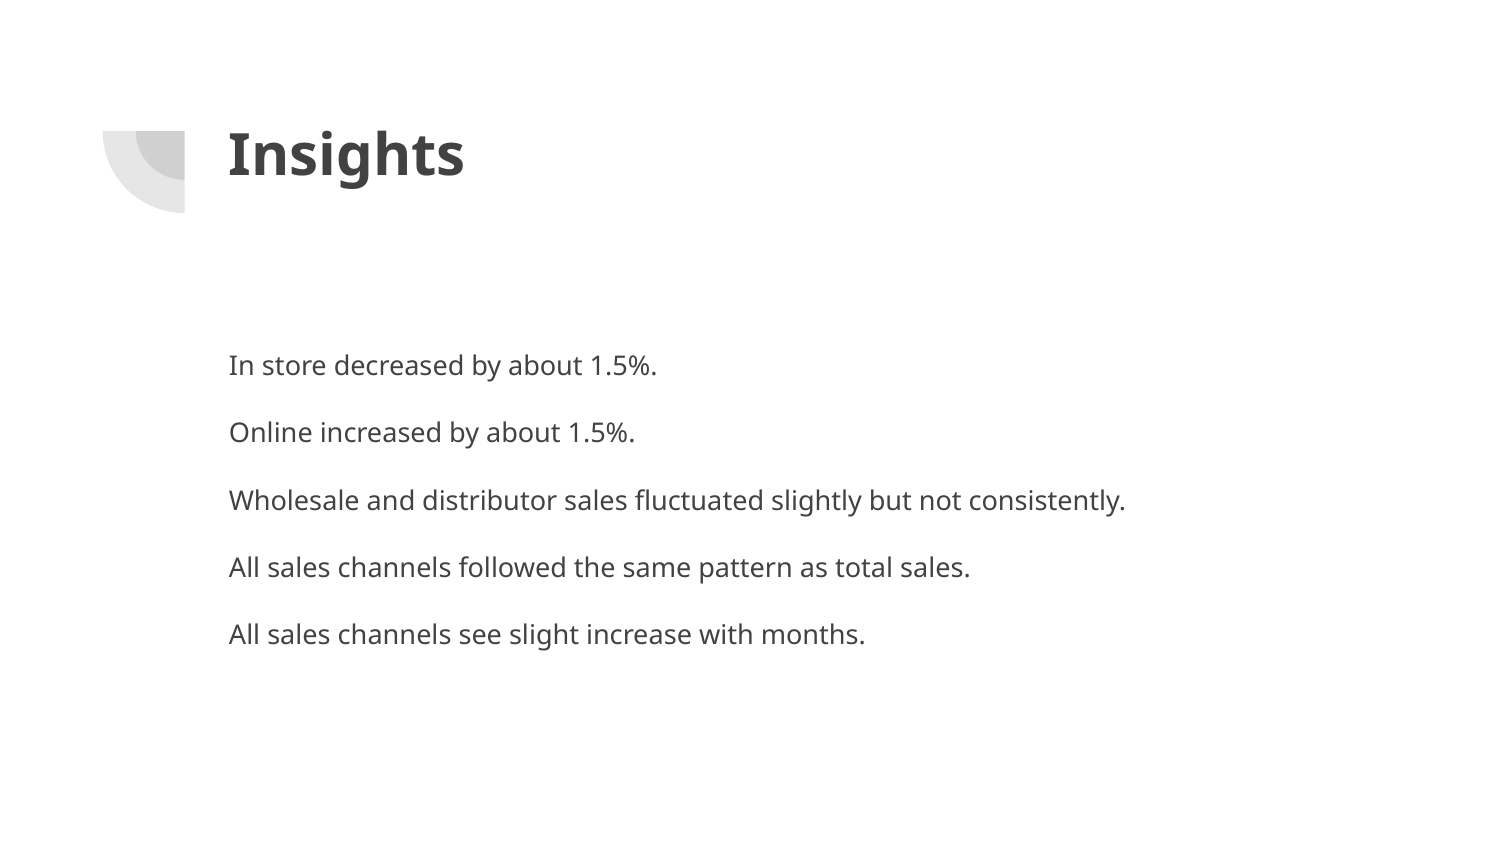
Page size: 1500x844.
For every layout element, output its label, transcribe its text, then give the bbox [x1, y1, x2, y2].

list In store decreased by about 1.5%. Online increased by about 1.5%. Wholesale and distributor sales fluctuated slightly but not consistently. All sales channels followed the same pattern as total sales. All sales channels see slight increase with months. [213, 326, 1368, 744]
title Insights [213, 98, 1368, 263]
